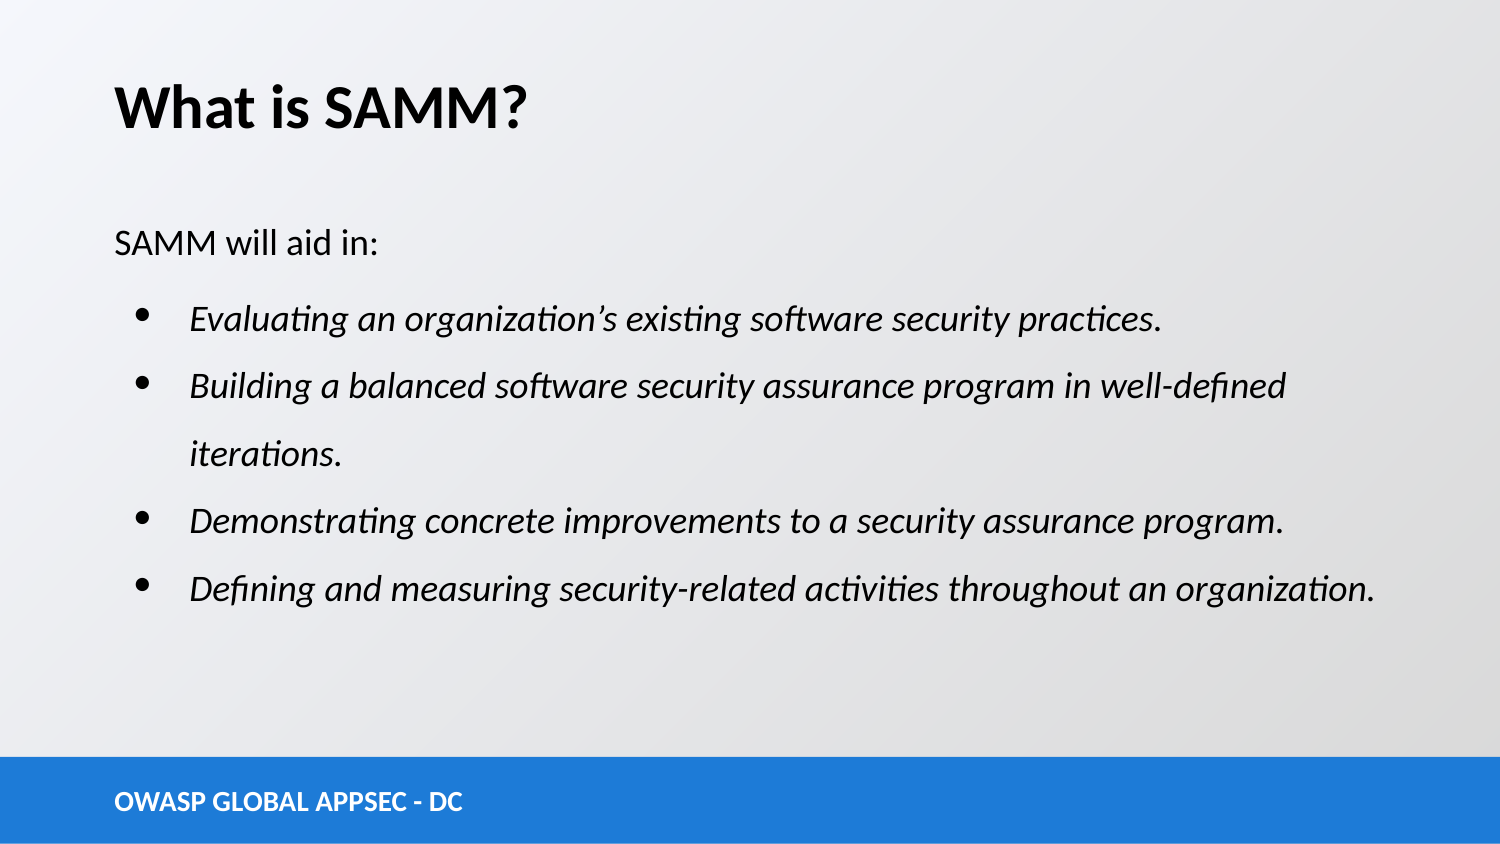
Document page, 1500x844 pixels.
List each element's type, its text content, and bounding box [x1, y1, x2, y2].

list SAMM will aid in: Evaluating an organization’s existing software security practices. Building a balanced software security assurance program in well-defined iterations. Demonstrating concrete improvements to a security assurance program. Defining and measuring security-related activities throughout an organization. [103, 189, 1397, 767]
title What is SAMM? [103, 26, 1397, 189]
